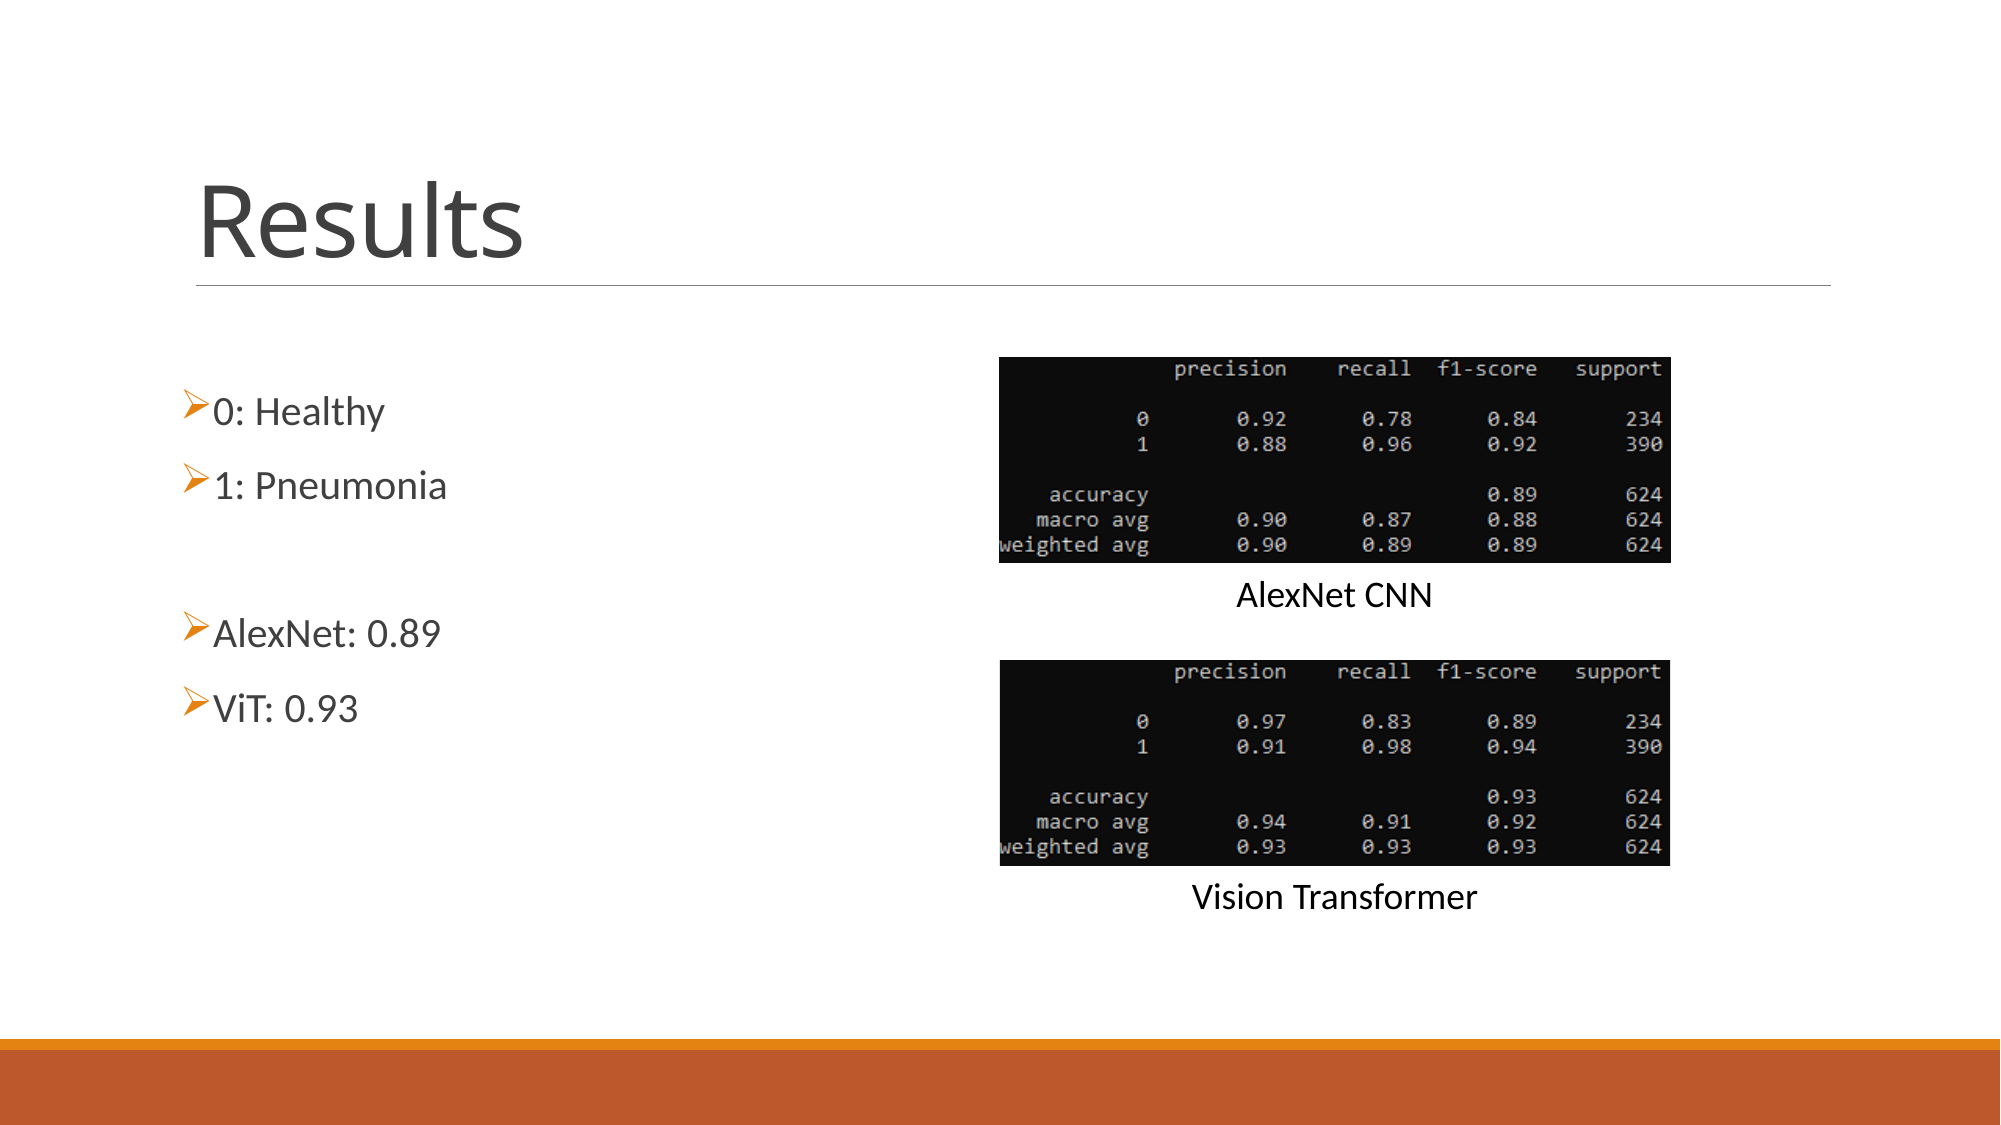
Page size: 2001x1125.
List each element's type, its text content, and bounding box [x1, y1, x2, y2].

text_box AlexNet CNN [999, 568, 1671, 623]
picture [999, 357, 1671, 563]
picture [999, 659, 1671, 866]
text_box Vision Transformer [999, 873, 1671, 925]
title Results [180, 47, 1830, 285]
list 0: Healthy 1: Pneumonia AlexNet: 0.89 ViT: 0.93 [180, 302, 1830, 963]
